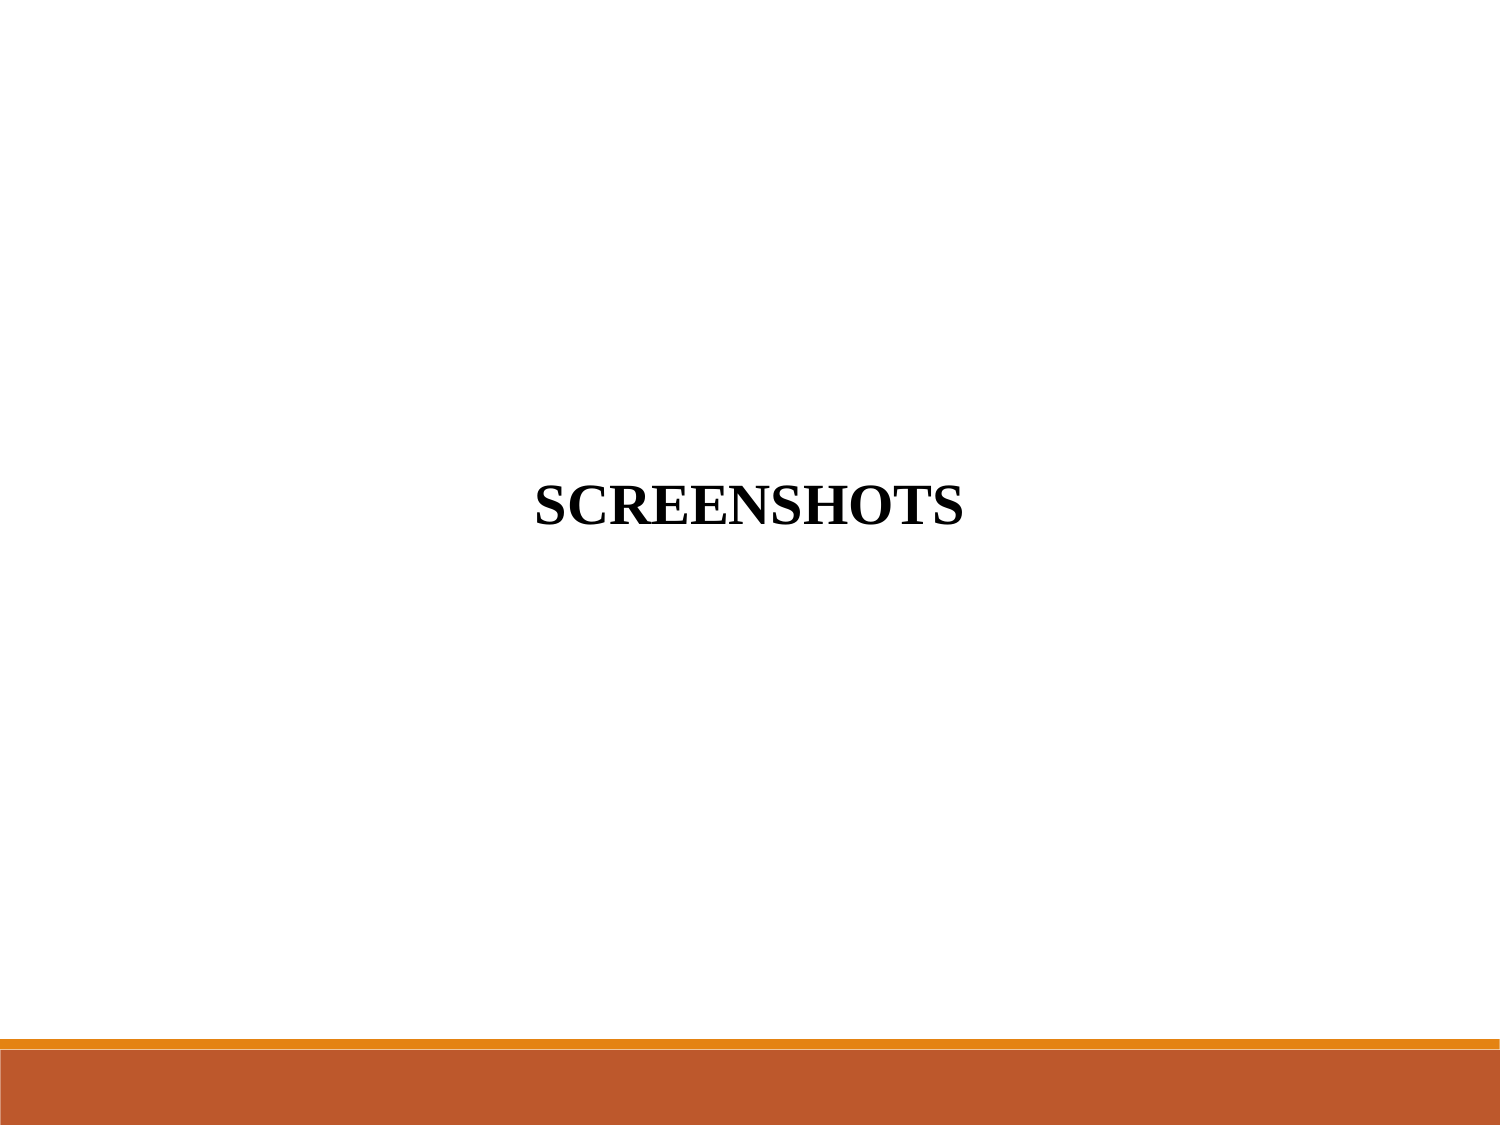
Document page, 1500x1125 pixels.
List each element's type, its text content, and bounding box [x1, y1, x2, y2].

text_box SCREENSHOTS [76, 458, 1424, 664]
